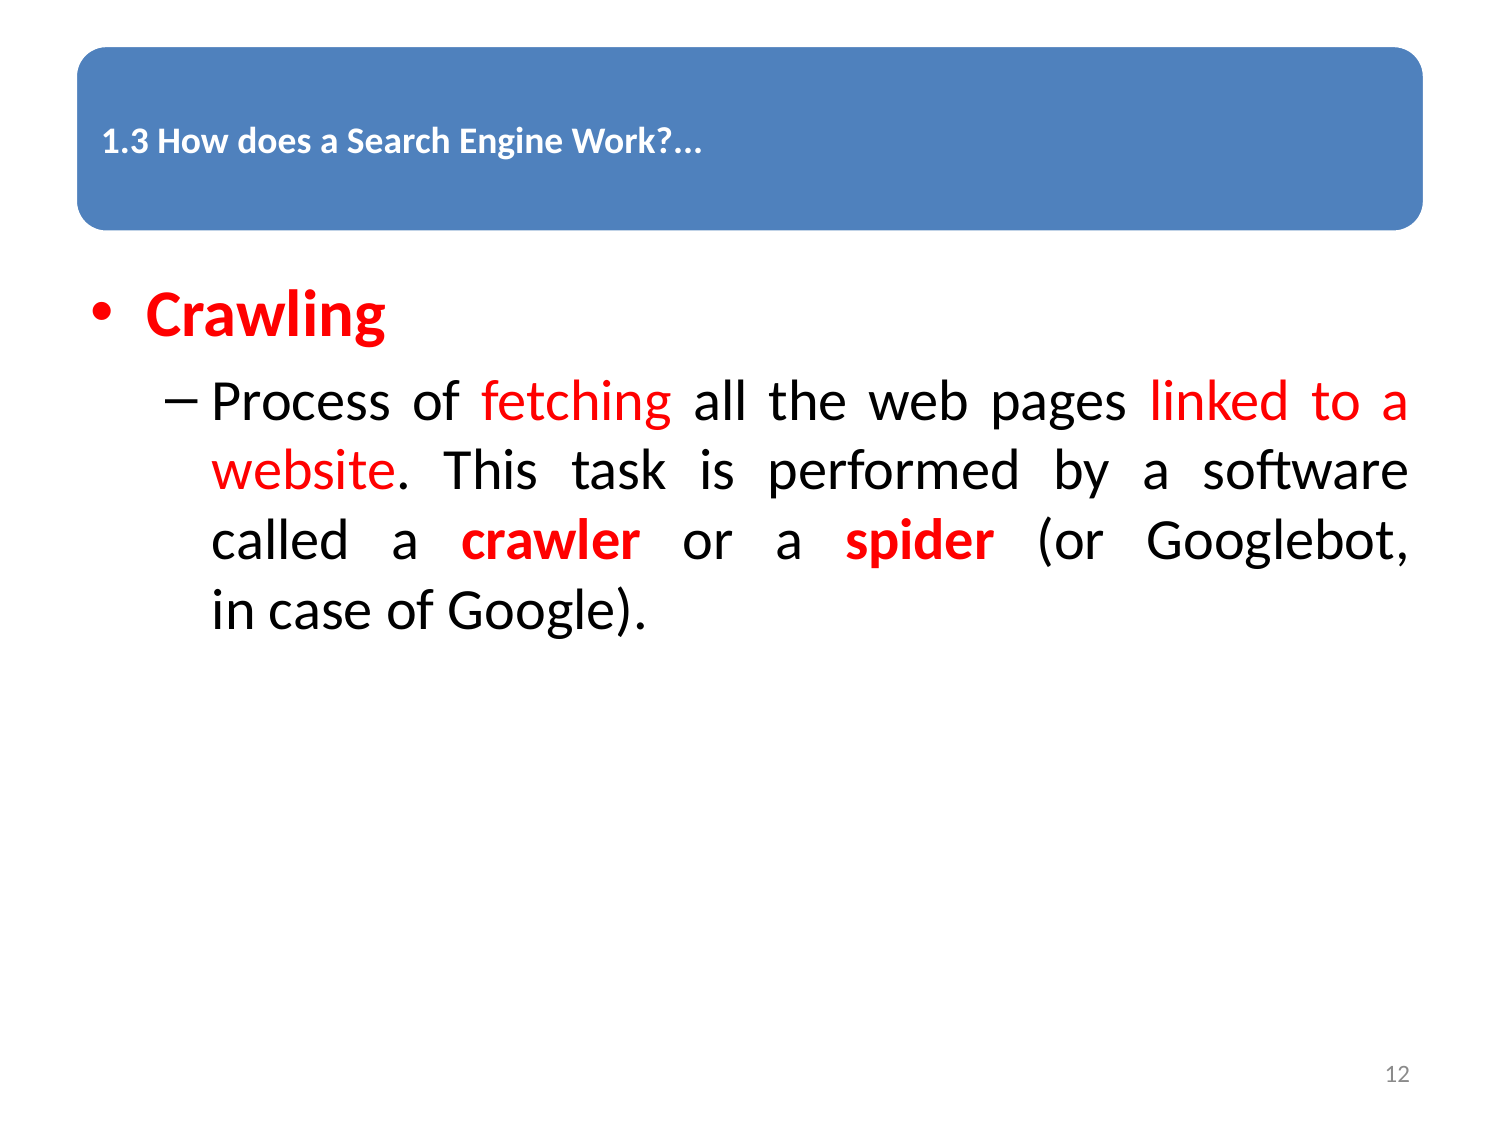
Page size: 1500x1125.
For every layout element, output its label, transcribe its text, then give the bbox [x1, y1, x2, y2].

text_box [74, 44, 1426, 233]
list Crawling Process of fetching all the web pages linked to a website. This task is performed by a software called a crawler or a spider (or Googlebot, in case of Google). [75, 262, 1425, 1005]
slide_number 12 [1074, 1042, 1425, 1103]
